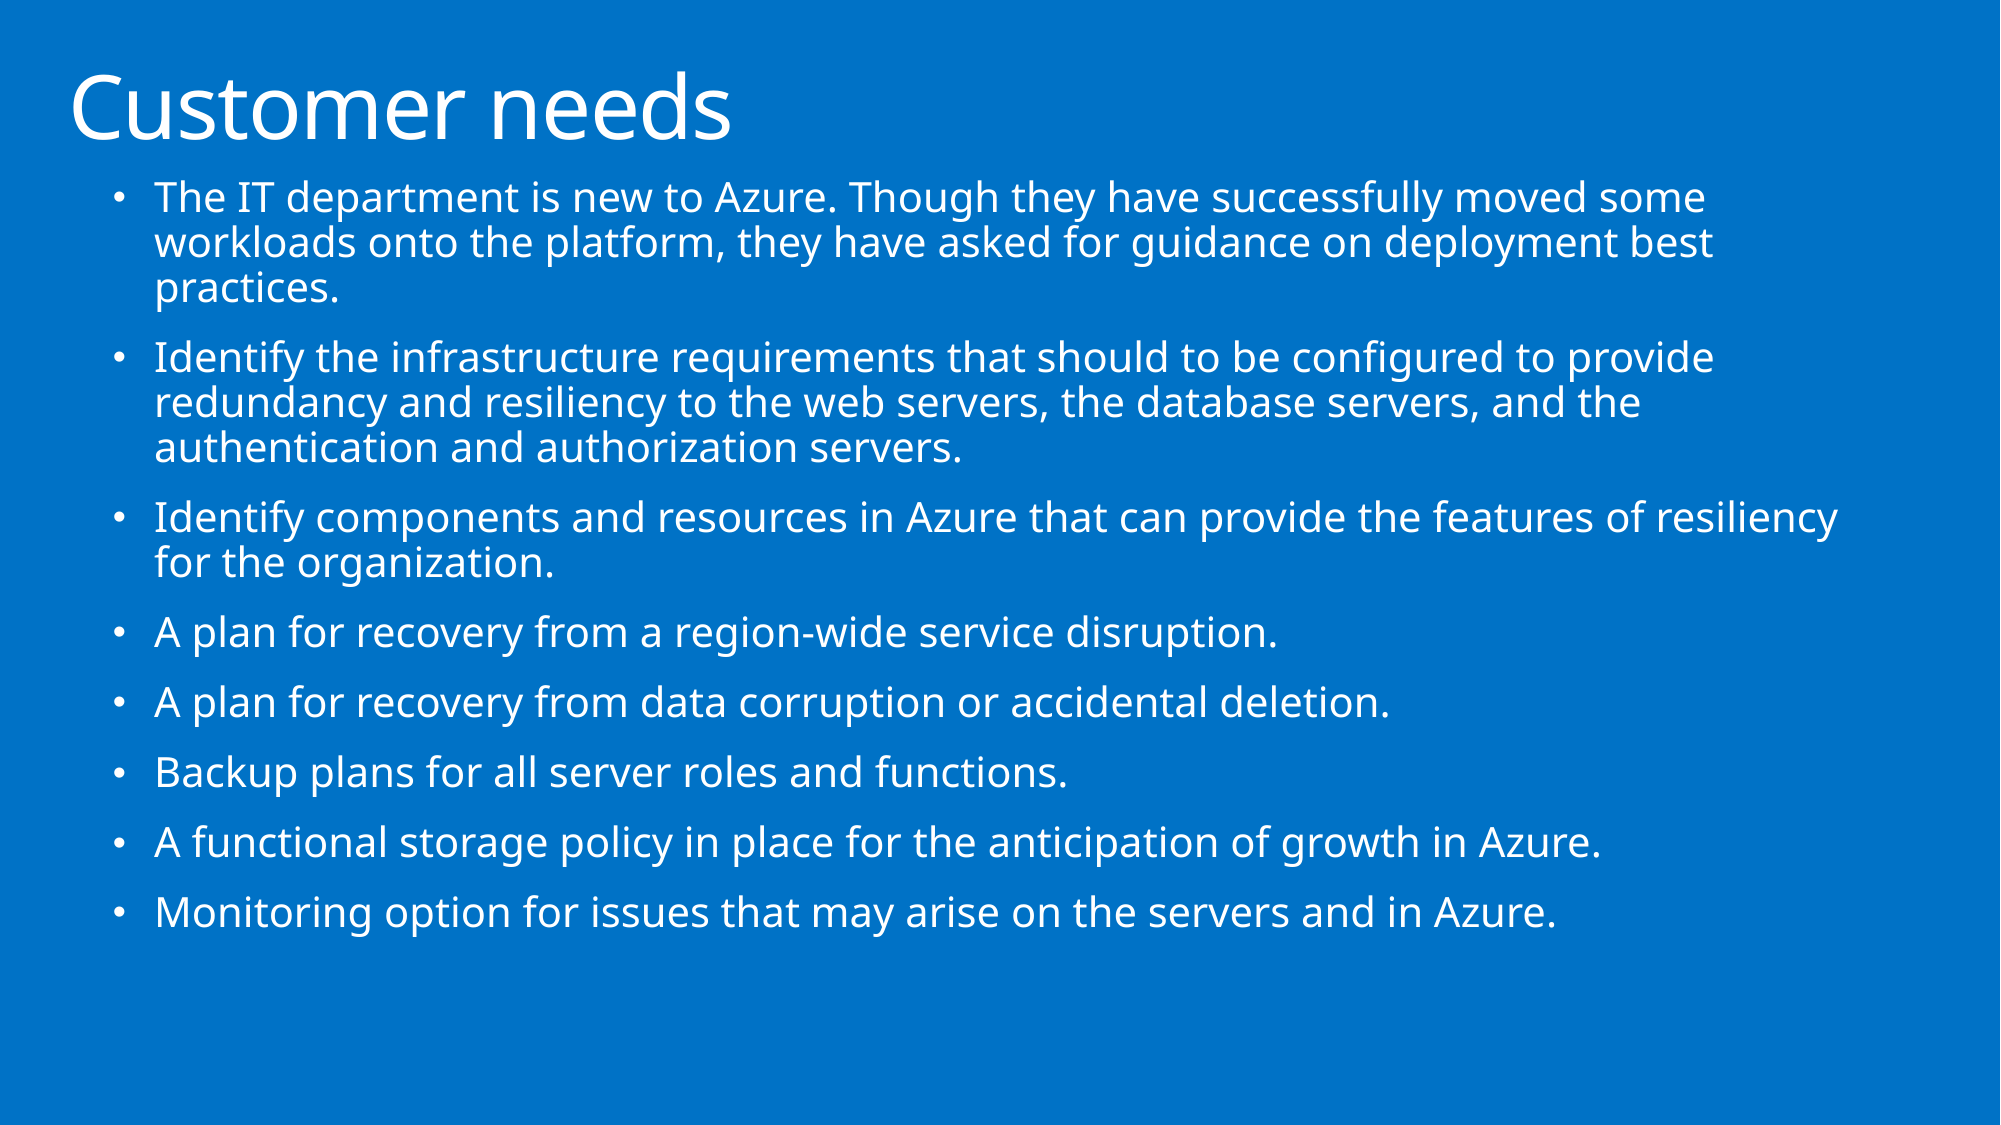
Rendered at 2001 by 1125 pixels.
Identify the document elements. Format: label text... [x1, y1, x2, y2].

list The IT department is new to Azure. Though they have successfully moved some workloads onto the platform, they have asked for guidance on deployment best practices. Identify the infrastructure requirements that should to be configured to provide redundancy and resiliency to the web servers, the database servers, and the authentication and authorization servers. Identify components and resources in Azure that can provide the features of resiliency for the organization. A plan for recovery from a region-wide service disruption. A plan for recovery from data corruption or accidental deletion. Backup plans for all server roles and functions. A functional storage policy in place for the anticipation of growth in Azure. Monitoring option for issues that may arise on the servers and in Azure. [88, 161, 1902, 1051]
title Customer needs [44, 47, 1930, 195]
